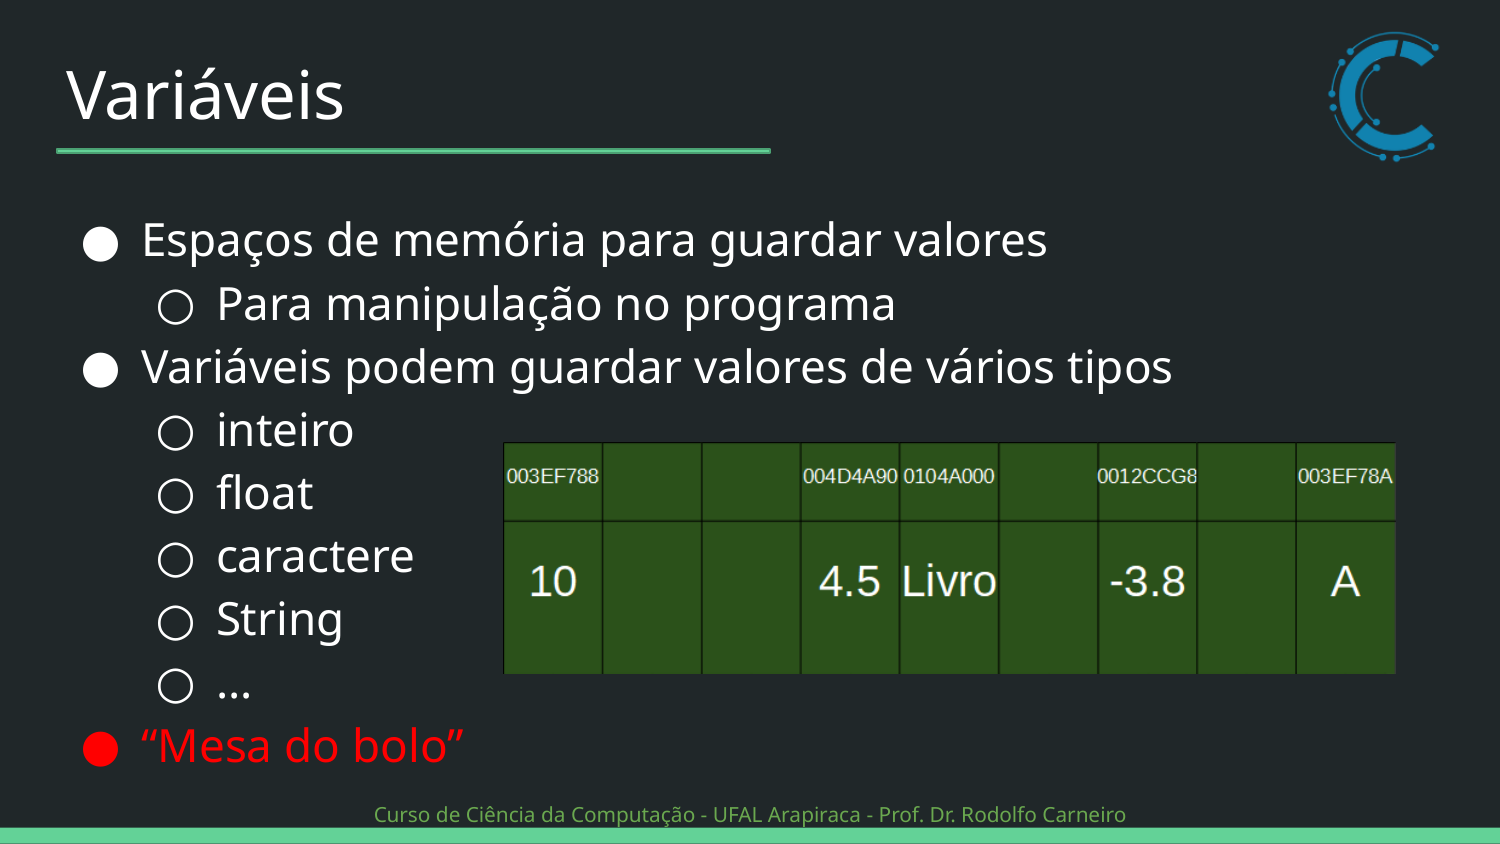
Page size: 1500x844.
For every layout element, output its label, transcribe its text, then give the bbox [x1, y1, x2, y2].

title Variáveis [51, 37, 1314, 147]
text_box [57, 148, 770, 154]
picture [502, 442, 1396, 675]
list Espaços de memória para guardar valores Para manipulação no programa Variáveis podem guardar valores de vários tipos inteiro float caractere String … “Mesa do bolo” [51, 187, 1449, 749]
picture [1319, 25, 1450, 170]
text_box Curso de Ciência da Computação - UFAL Arapiraca - Prof. Dr. Rodolfo Carneiro [0, 789, 1500, 840]
